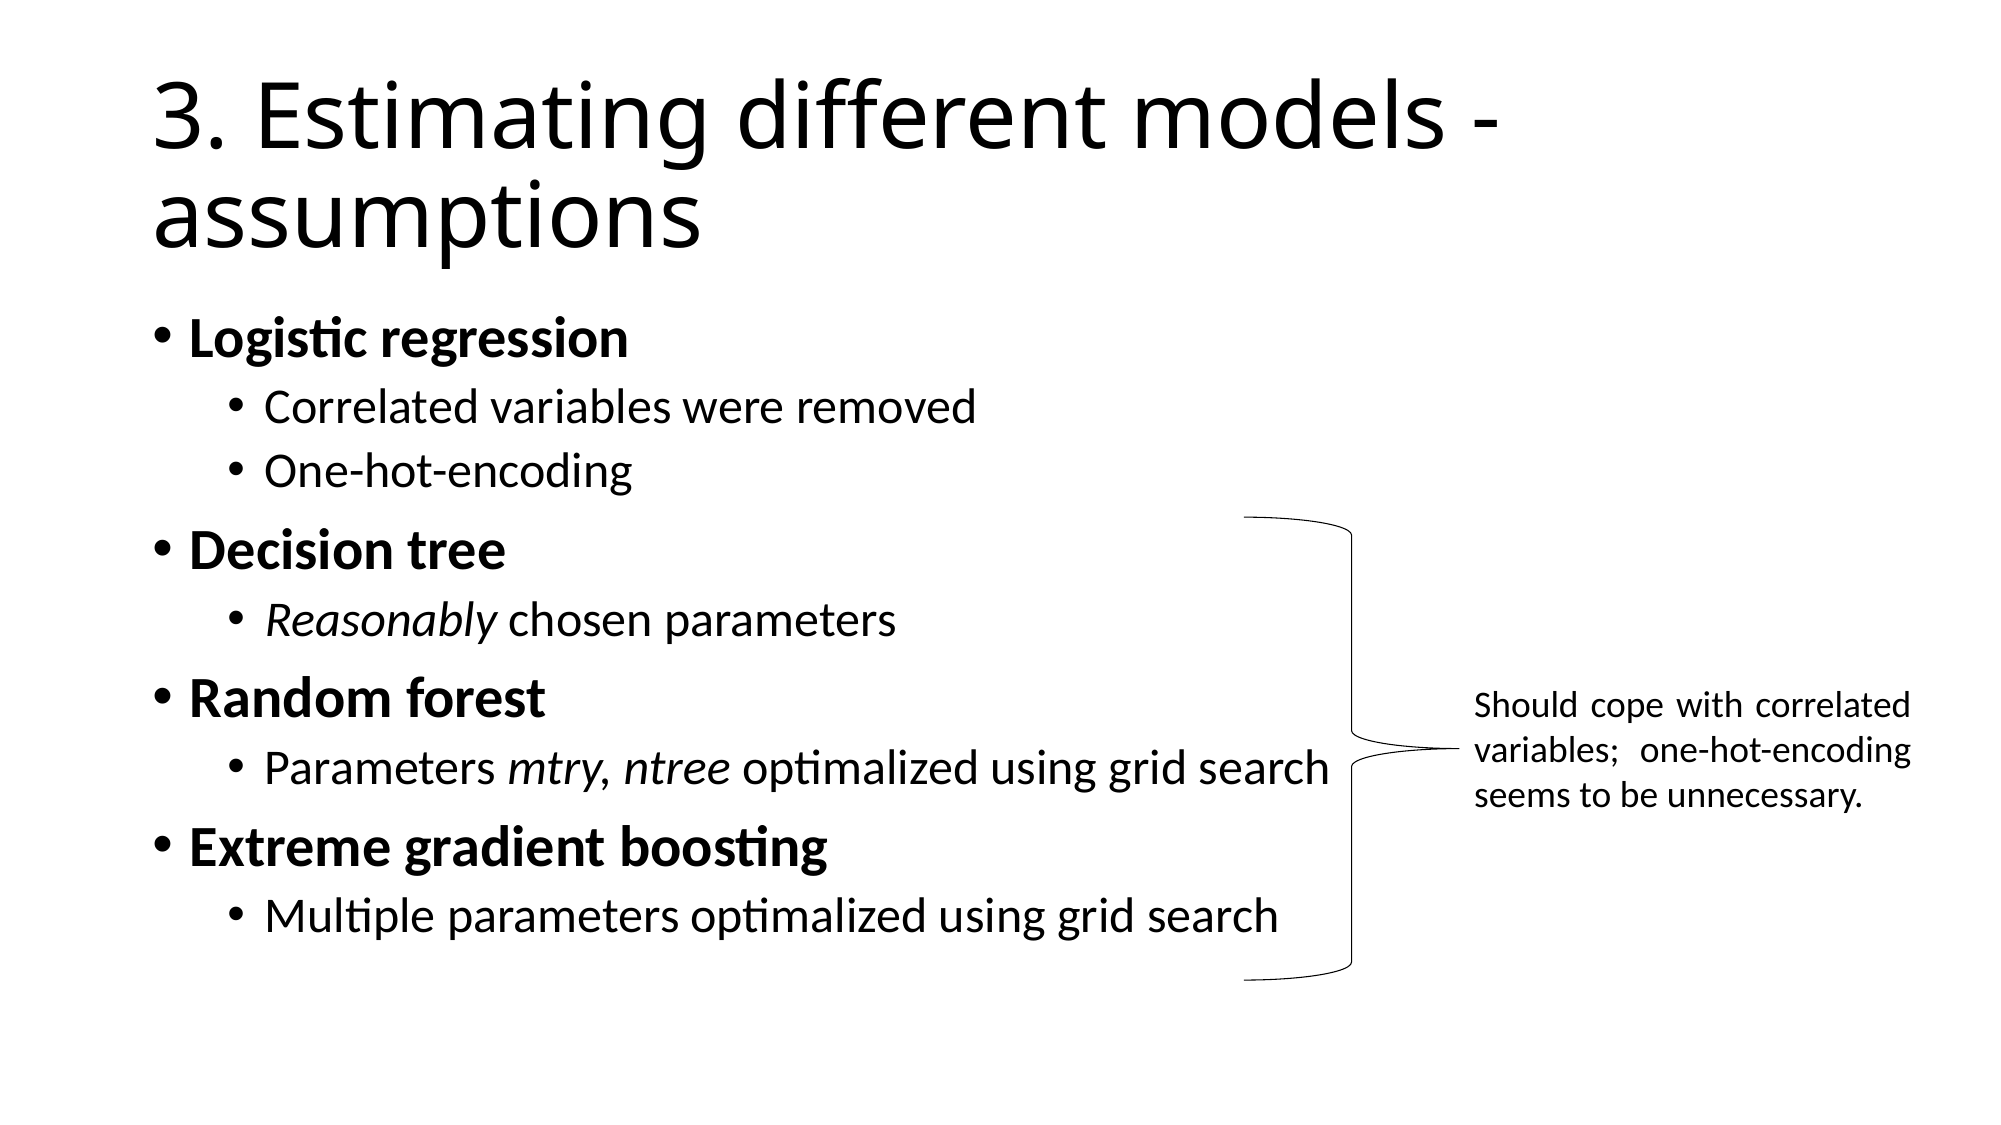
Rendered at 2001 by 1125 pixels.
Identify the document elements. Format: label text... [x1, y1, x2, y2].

title 3. Estimating different models - assumptions [137, 59, 1863, 278]
list Logistic regression Correlated variables were removed One-hot-encoding Decision tree Reasonably chosen parameters Random forest Parameters mtry, ntree optimalized using grid search Extreme gradient boosting Multiple parameters optimalized using grid search [137, 299, 1863, 1014]
text_box [1243, 516, 1459, 981]
text_box Should cope with correlated variables; one-hot-encoding seems to be unnecessary. [1459, 672, 1927, 823]
